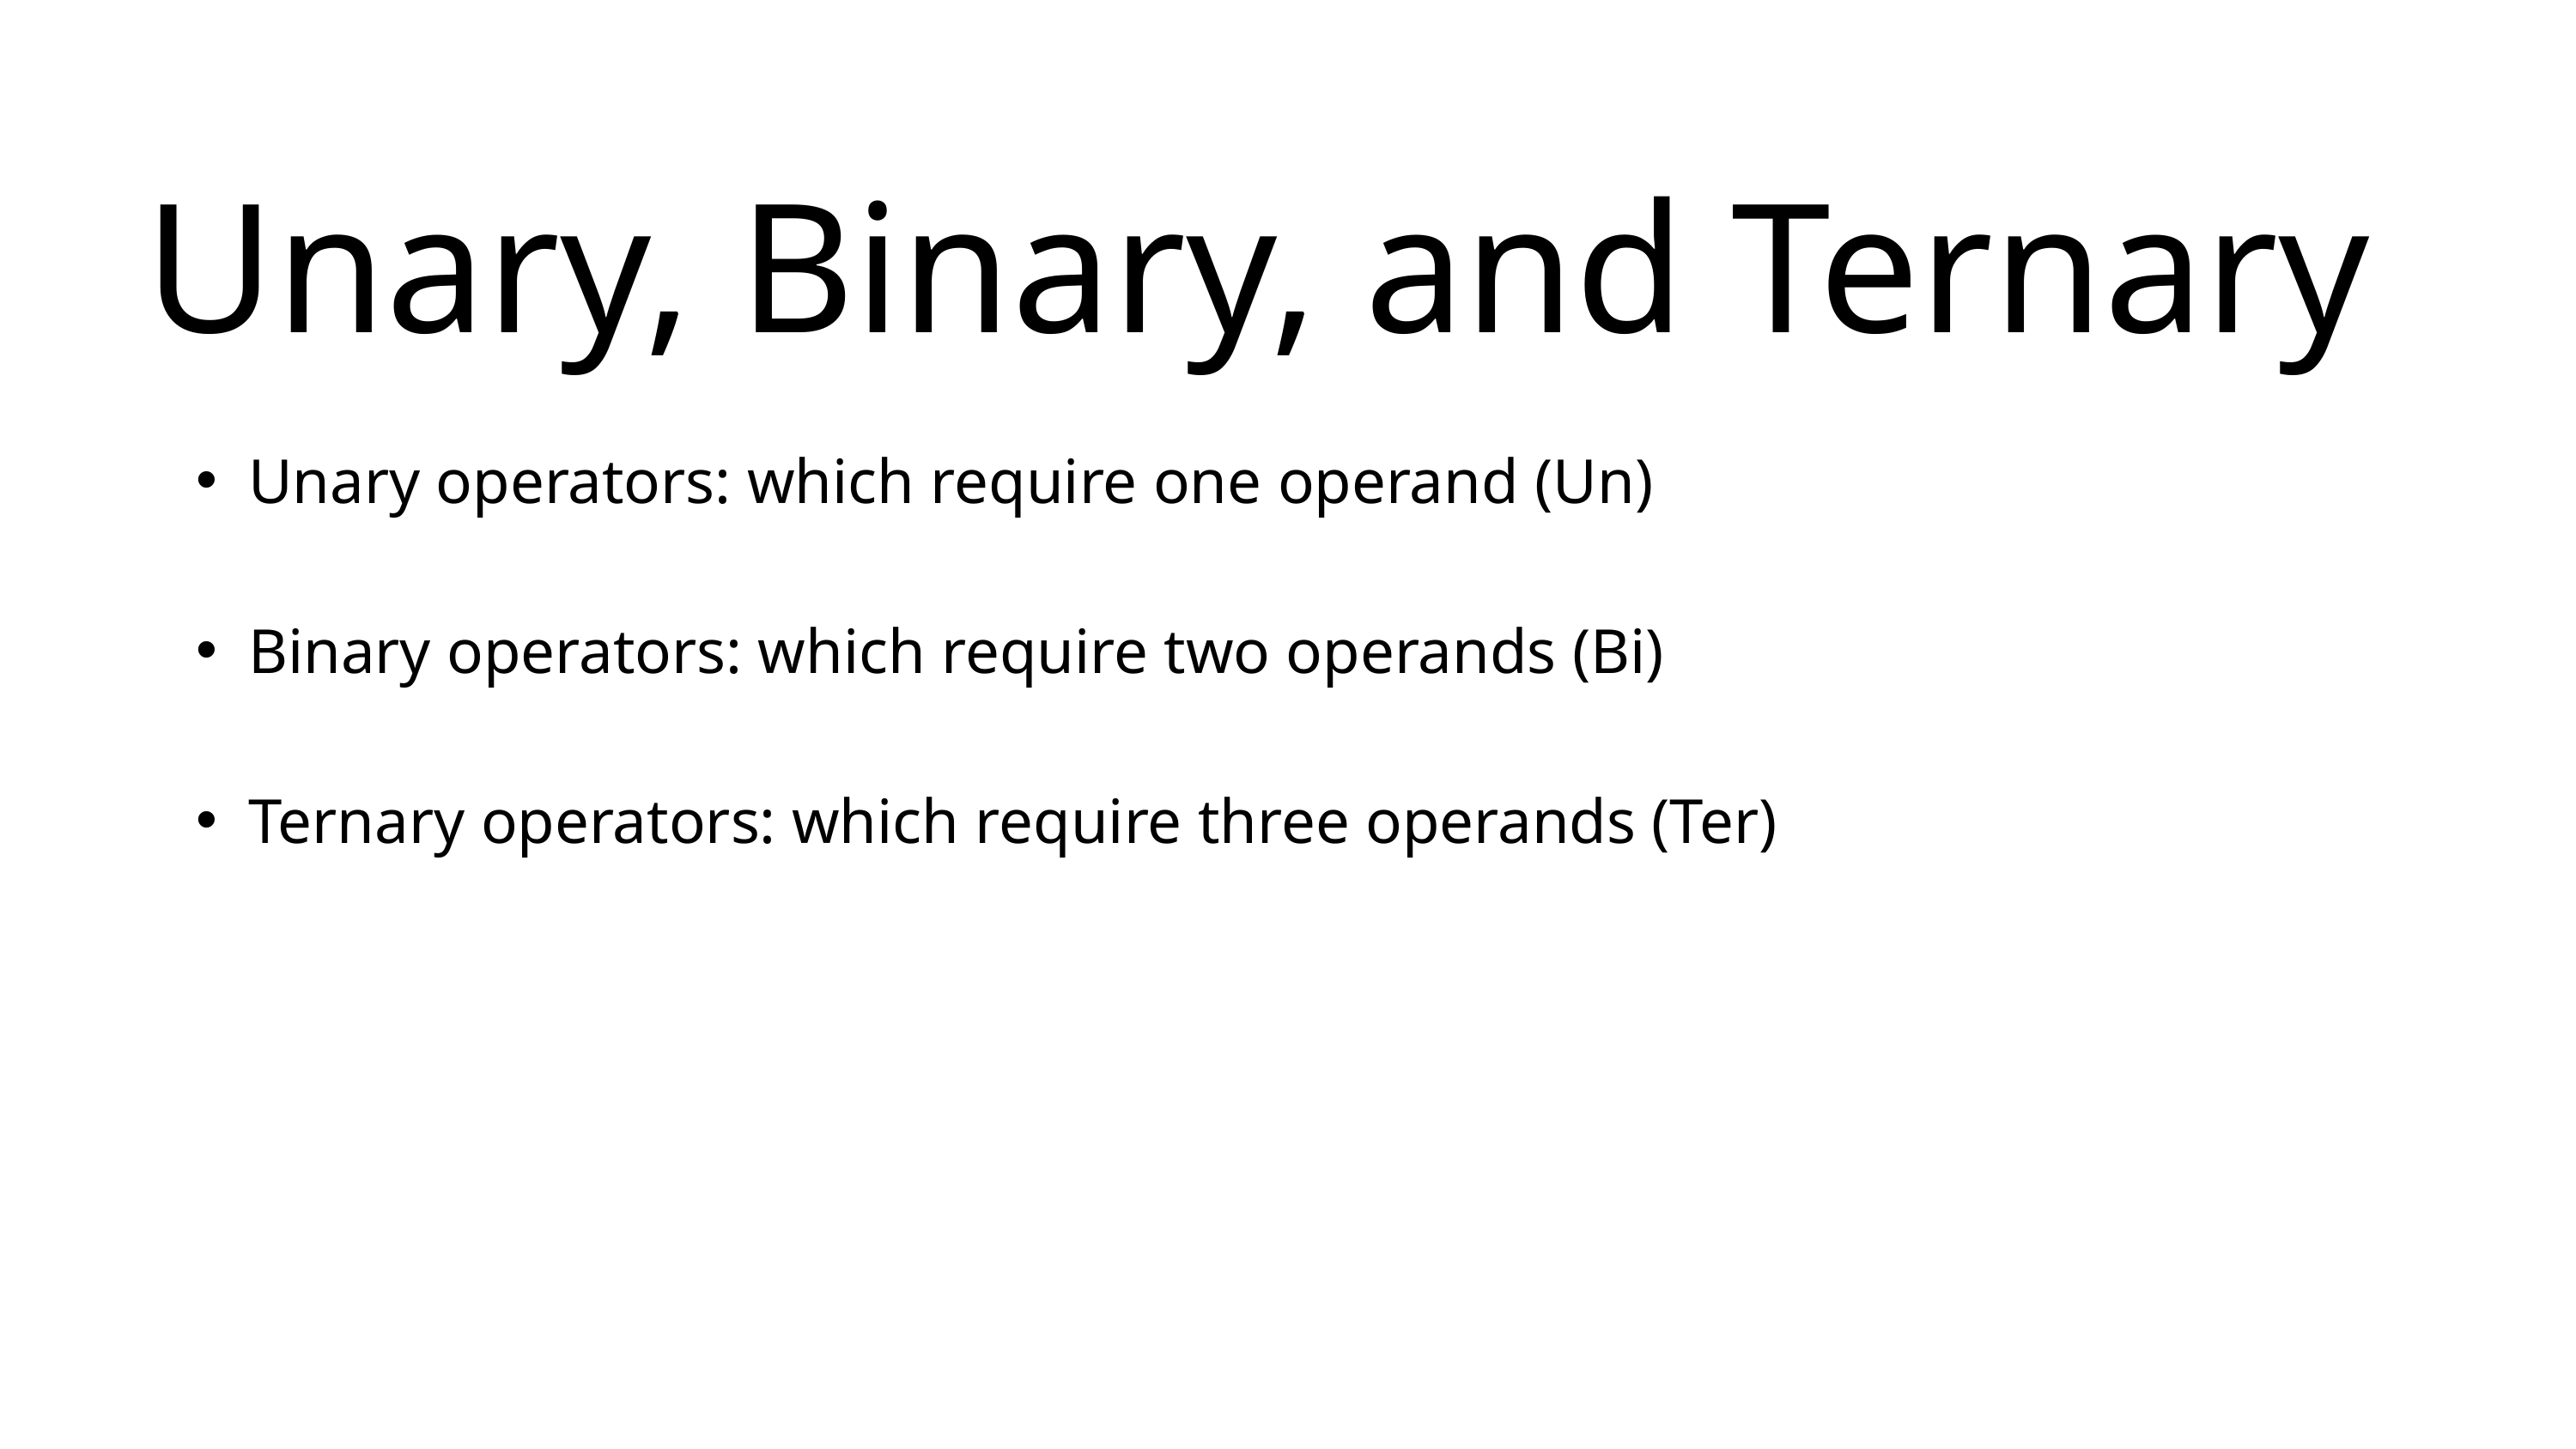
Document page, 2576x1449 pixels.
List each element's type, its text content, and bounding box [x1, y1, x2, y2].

text_box Unary, Binary, and Ternary [144, 118, 2432, 369]
text_box Unary operators: which require one operand (Un) Binary operators: which require two operands (Bi) Ternary operators: which require three operands (Ter) [144, 430, 2432, 857]
